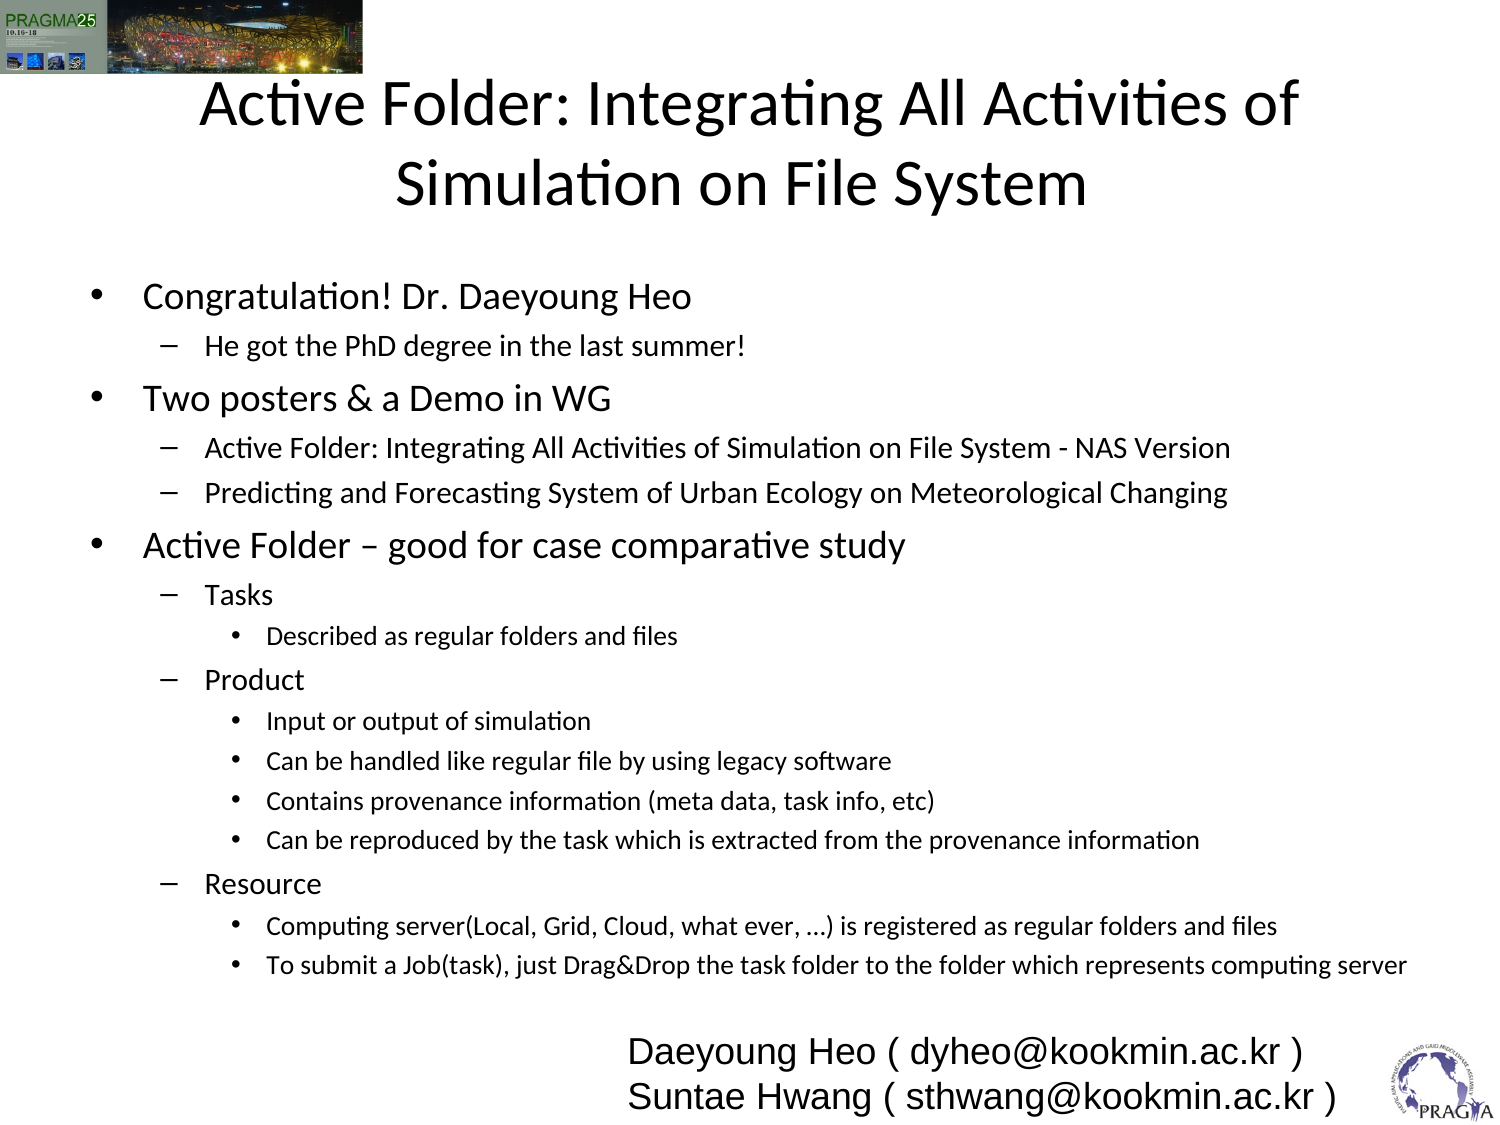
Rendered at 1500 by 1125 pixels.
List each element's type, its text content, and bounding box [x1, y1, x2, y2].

title Active Folder: Integrating All Activities of Simulation on File System [75, 45, 1425, 233]
text_box Daeyoung Heo ( dyheo@kookmin.ac.kr ) Suntae Hwang ( sthwang@kookmin.ac.kr ) [612, 1018, 1363, 1125]
text_box Congratulation! Dr. Daeyoung Heo He got the PhD degree in the last summer! Two posters & a Demo in WG Active Folder: Integrating All Activities of Simulation on File System - NAS Version Predicting and Forecasting System of Urban Ecology on Meteorological Changing Active Folder – good for case comparative study Tasks Described as regular folders and files Product Input or output of simulation Can be handled like regular file by using legacy software Contains provenance information (meta data, task info, etc) Can be reproduced by the task which is extracted from the provenance information Resource Computing server(Local, Grid, Cloud, what ever, …) is registered as regular folders and files To submit a Job(task), just Drag&Drop the task folder to the folder which represents computing server [74, 262, 1425, 1005]
picture [0, 0, 363, 74]
picture [1387, 1037, 1500, 1125]
